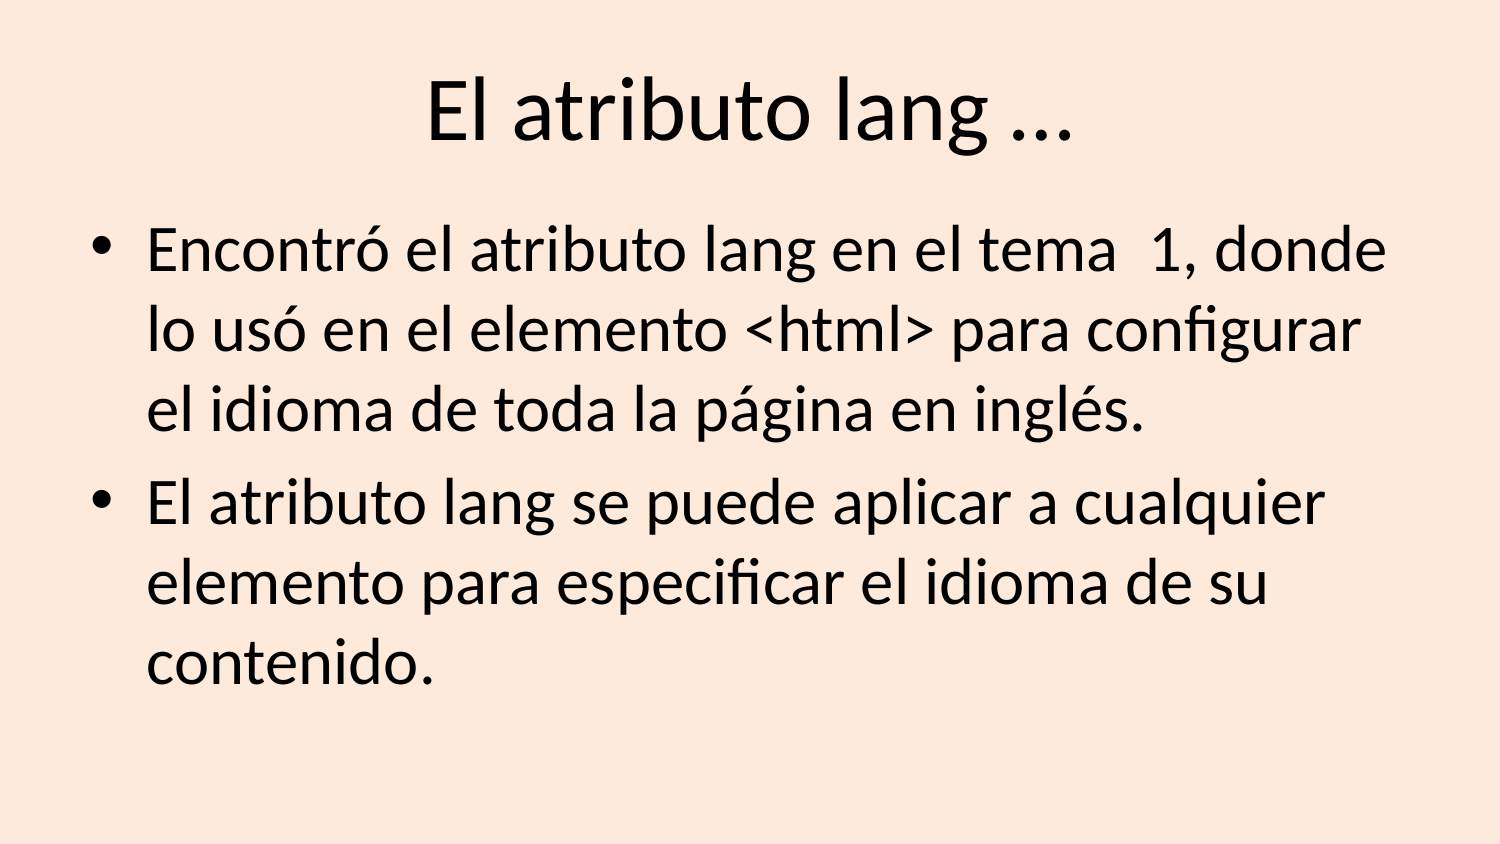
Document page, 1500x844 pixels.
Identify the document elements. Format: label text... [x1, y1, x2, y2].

title El atributo lang … [75, 33, 1425, 175]
list Encontró el atributo lang en el tema 1, donde lo usó en el elemento <html> para configurar el idioma de toda la página en inglés. El atributo lang se puede aplicar a cualquier elemento para especificar el idioma de su contenido. [75, 196, 1425, 754]
